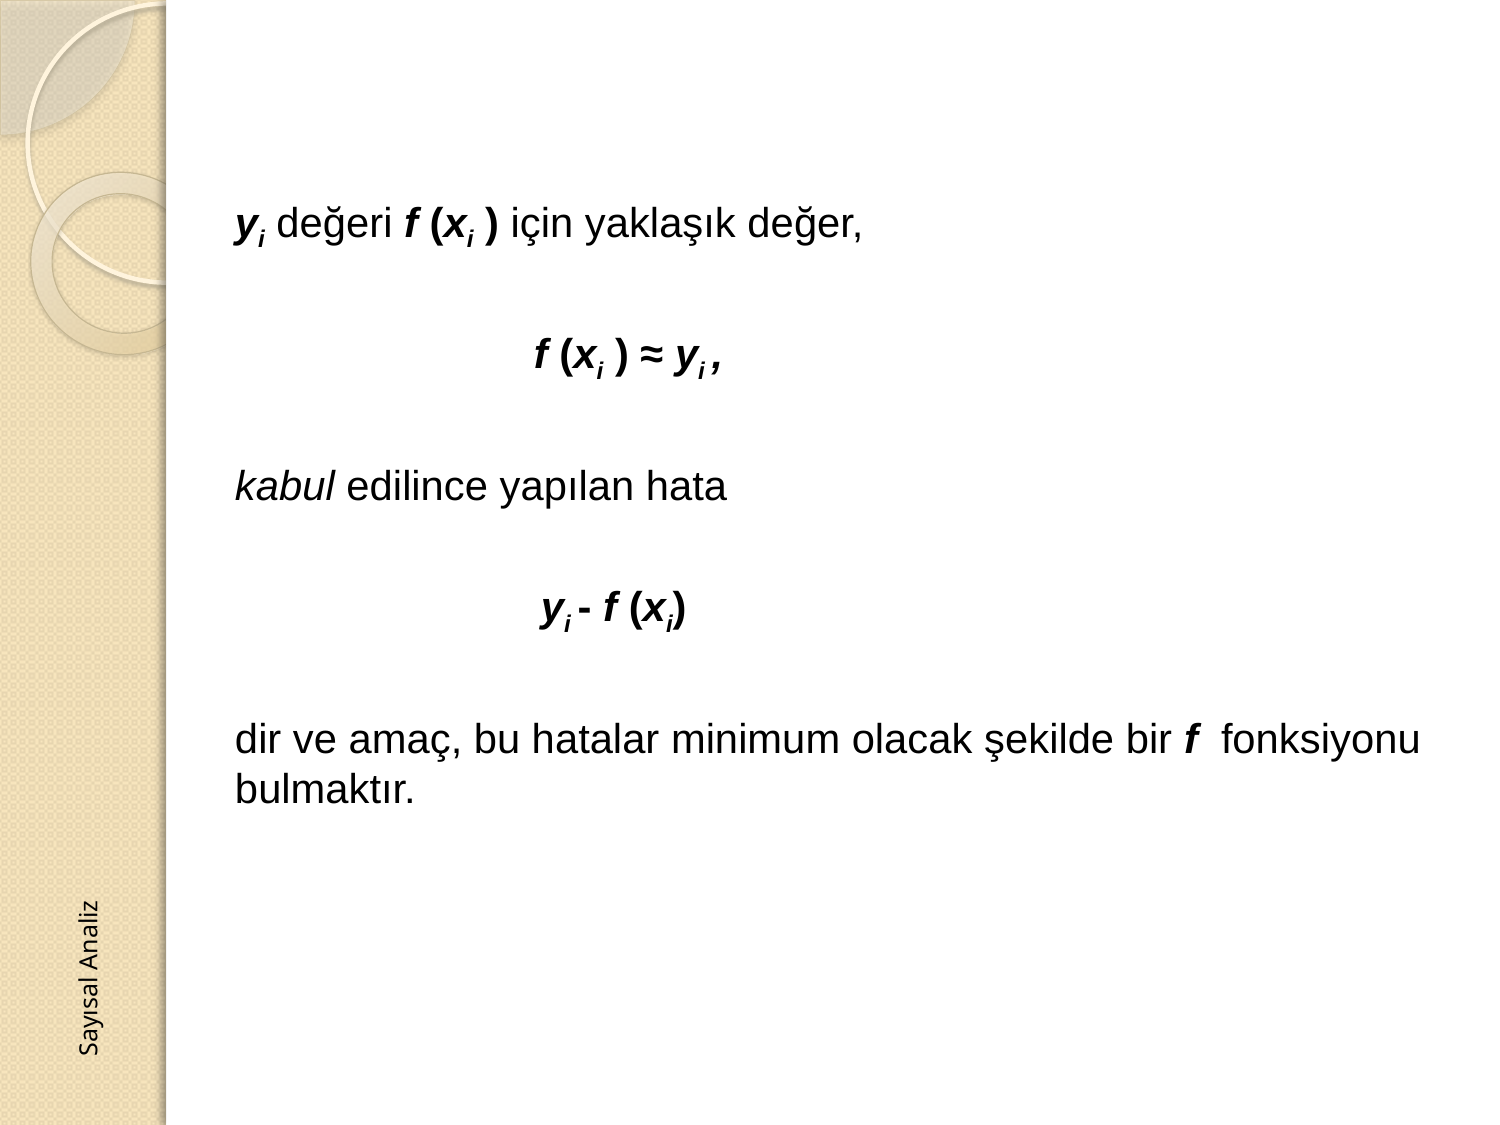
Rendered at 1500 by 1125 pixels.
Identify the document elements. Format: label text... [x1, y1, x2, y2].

text_box Sayısal Analiz [64, 397, 110, 1072]
list yi değeri f (xi ) için yaklaşık değer, f (xi ) ≈ yi , kabul edilince yapılan hata yi - f (xi) dir ve amaç, bu hatalar minimum olacak şekilde bir f fonksiyonu bulmaktır. [206, 125, 1466, 1025]
